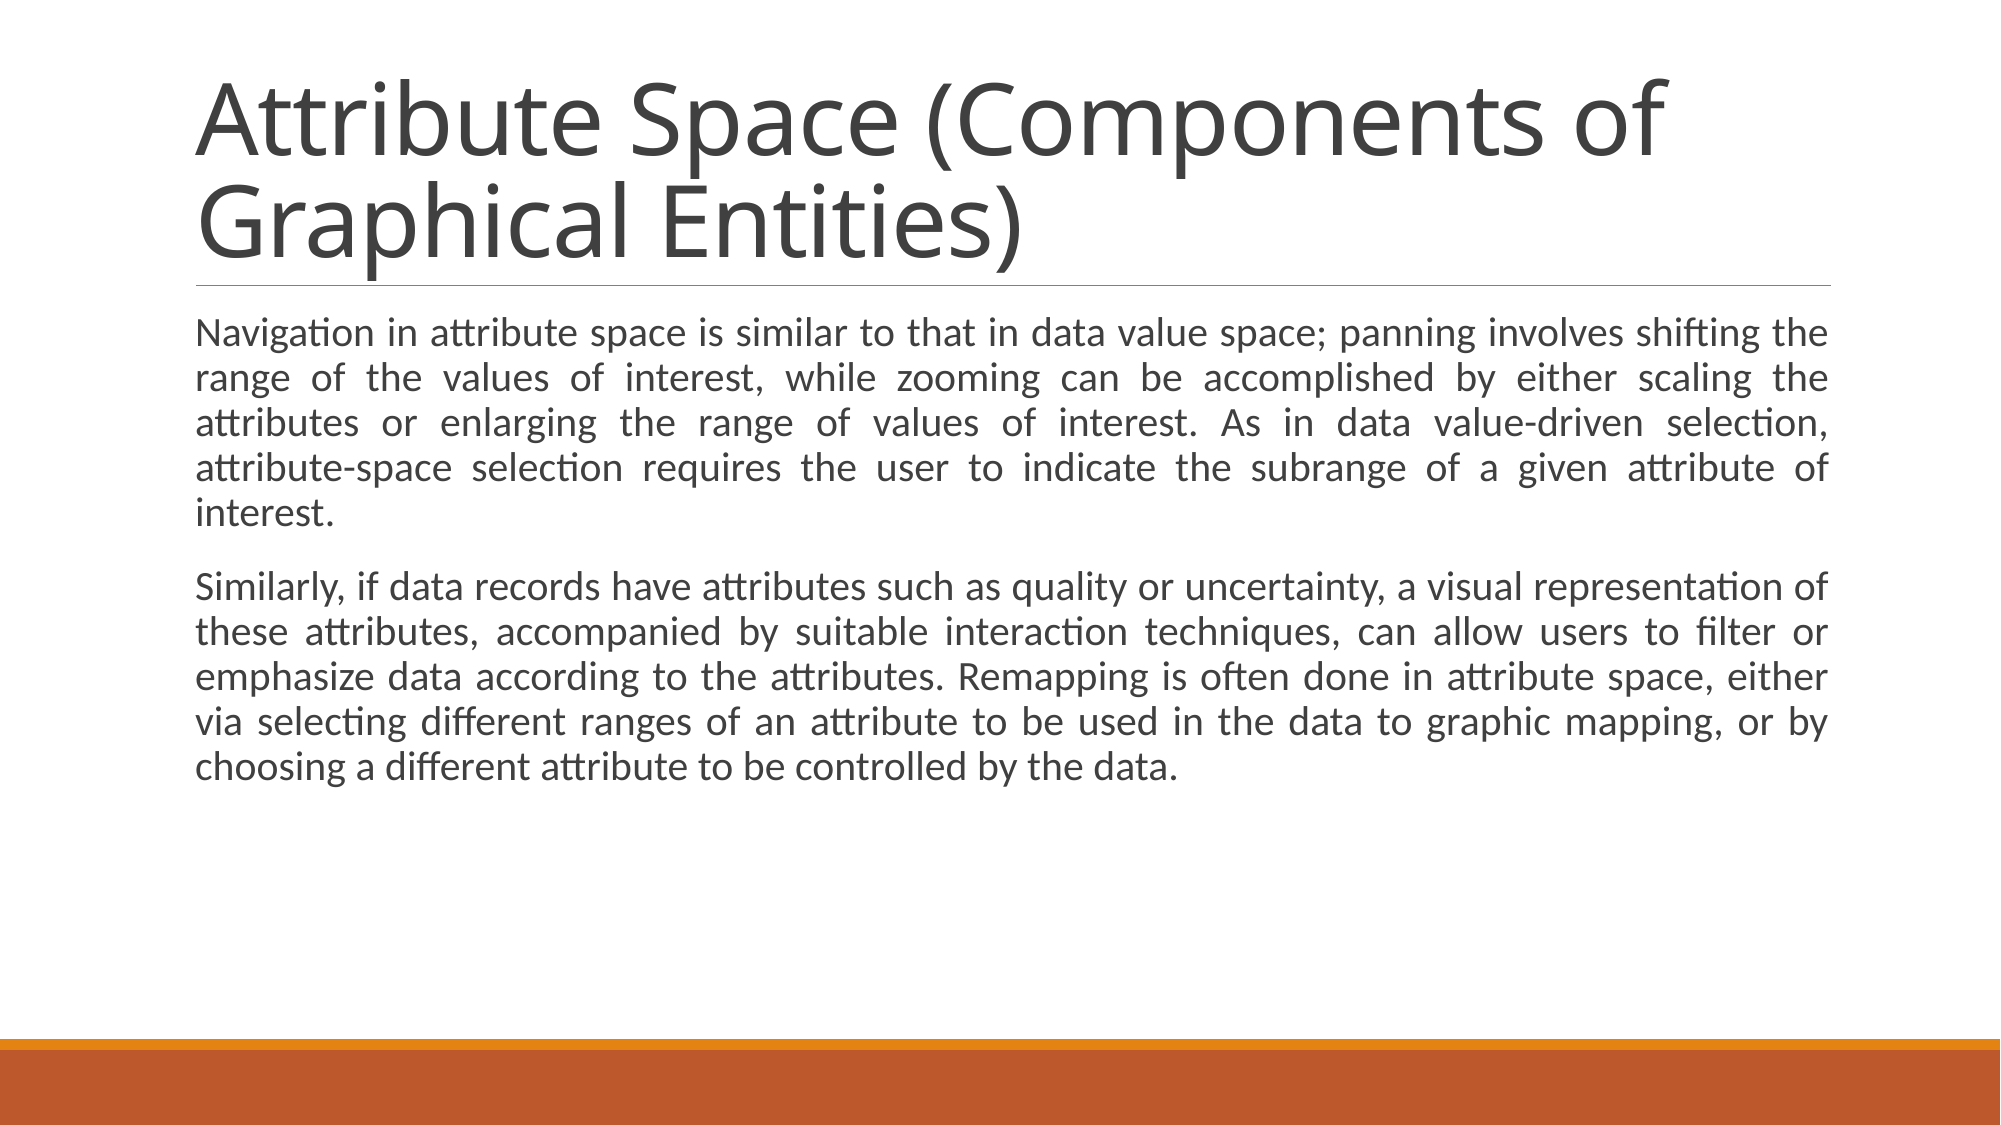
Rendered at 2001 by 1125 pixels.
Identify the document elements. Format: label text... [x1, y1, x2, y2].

list Navigation in attribute space is similar to that in data value space; panning involves shifting the range of the values of interest, while zooming can be accomplished by either scaling the attributes or enlarging the range of values of interest. As in data value-driven selection, attribute-space selection requires the user to indicate the subrange of a given attribute of interest. Similarly, if data records have attributes such as quality or uncertainty, a visual representation of these attributes, accompanied by suitable interaction techniques, can allow users to filter or emphasize data according to the attributes. Remapping is often done in attribute space, either via selecting different ranges of an attribute to be used in the data to graphic mapping, or by choosing a different attribute to be controlled by the data. [180, 302, 1830, 963]
title Attribute Space (Components of Graphical Entities) [180, 47, 1830, 285]
